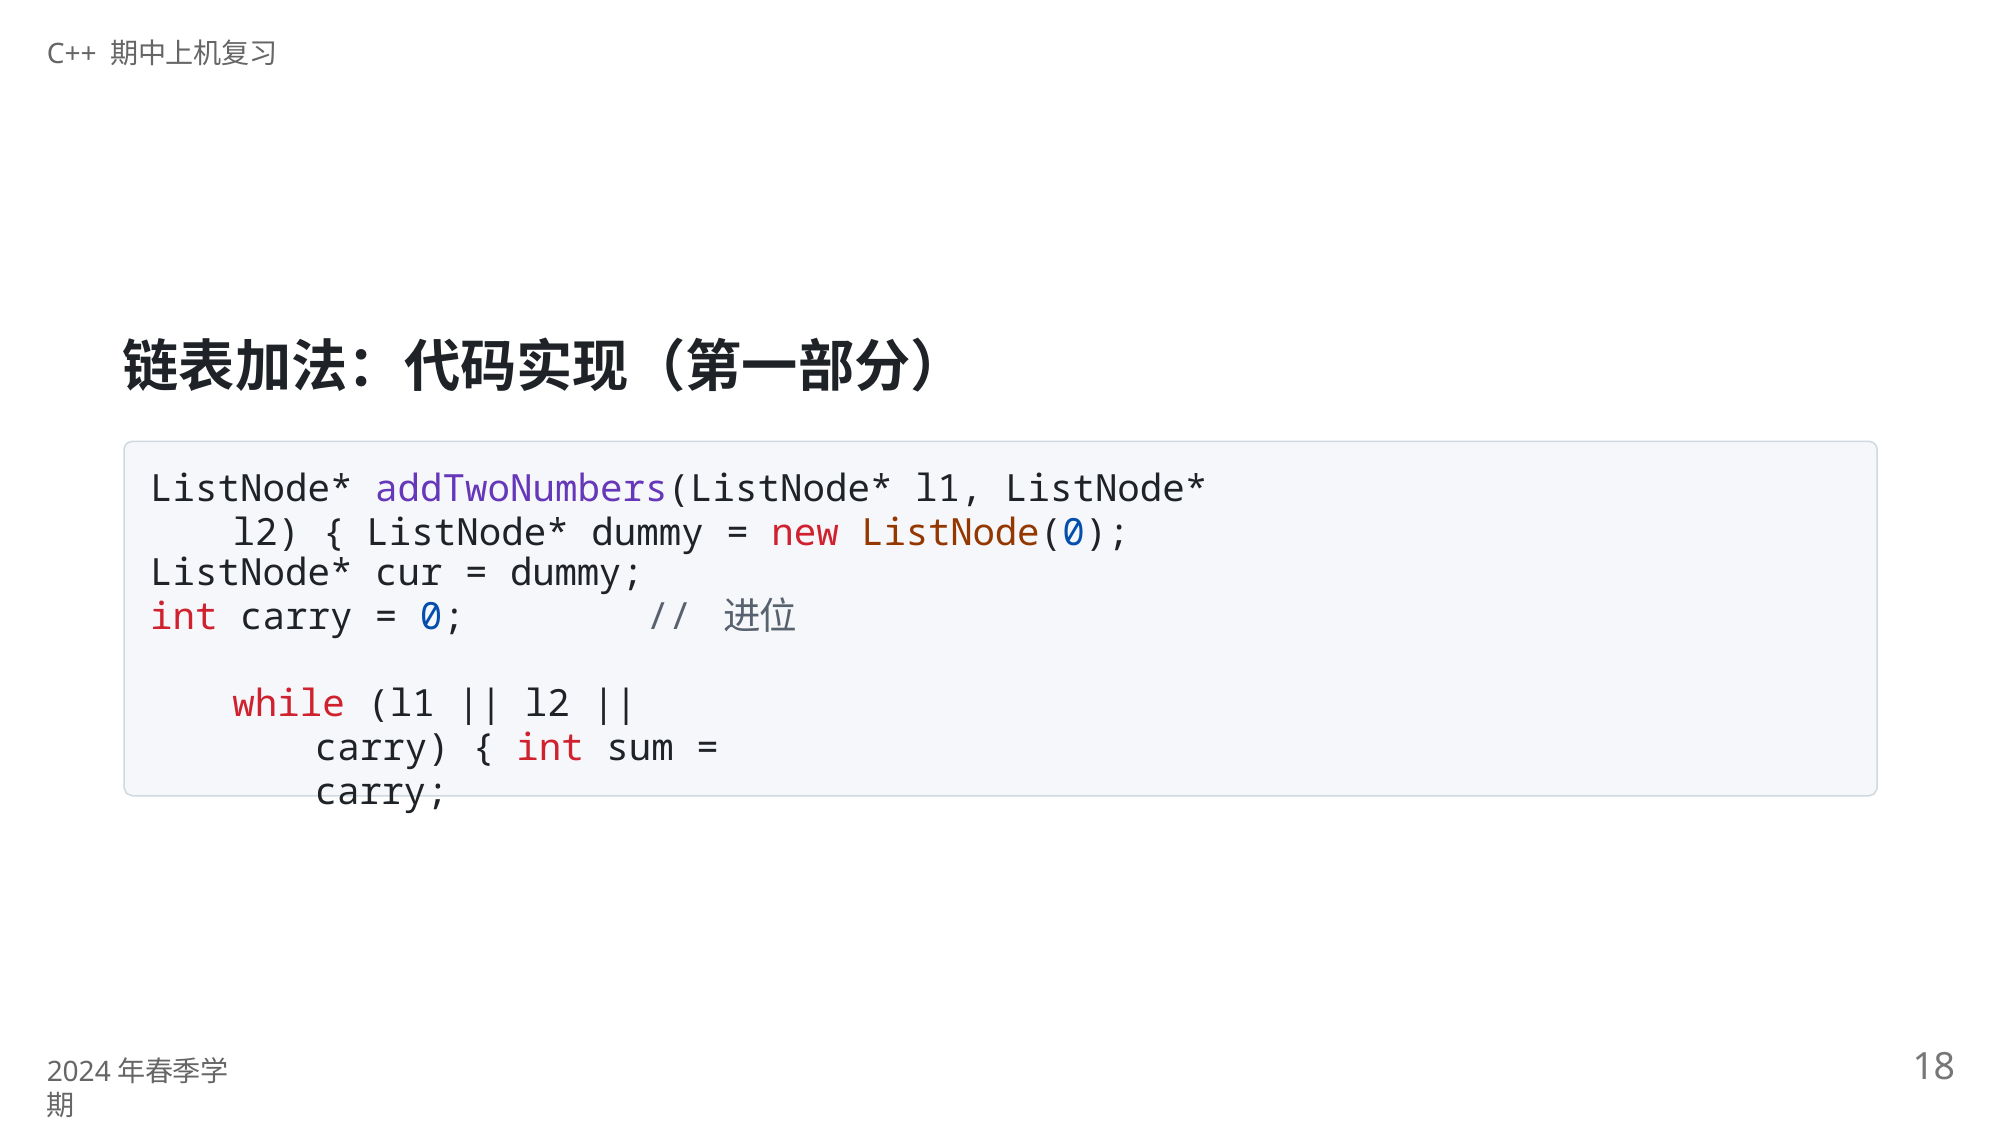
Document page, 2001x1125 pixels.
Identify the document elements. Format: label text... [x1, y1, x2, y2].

title 链表加法：代码实现（第一部分） [120, 326, 978, 443]
slide_number 18 [1906, 1037, 1962, 1125]
text_box C++ 期中上机复习 [44, 33, 282, 70]
footer 2024年春季学期 [44, 1048, 251, 1125]
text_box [123, 440, 1879, 798]
text_box ListNode* addTwoNumbers(ListNode* l1, ListNode* l2) { ListNode* dummy = new ListNode(0); ListNode* cur = dummy; int carry = 0; // 进位 while (l1 || l2 || carry) { int sum = carry; [147, 808, 1245, 812]
